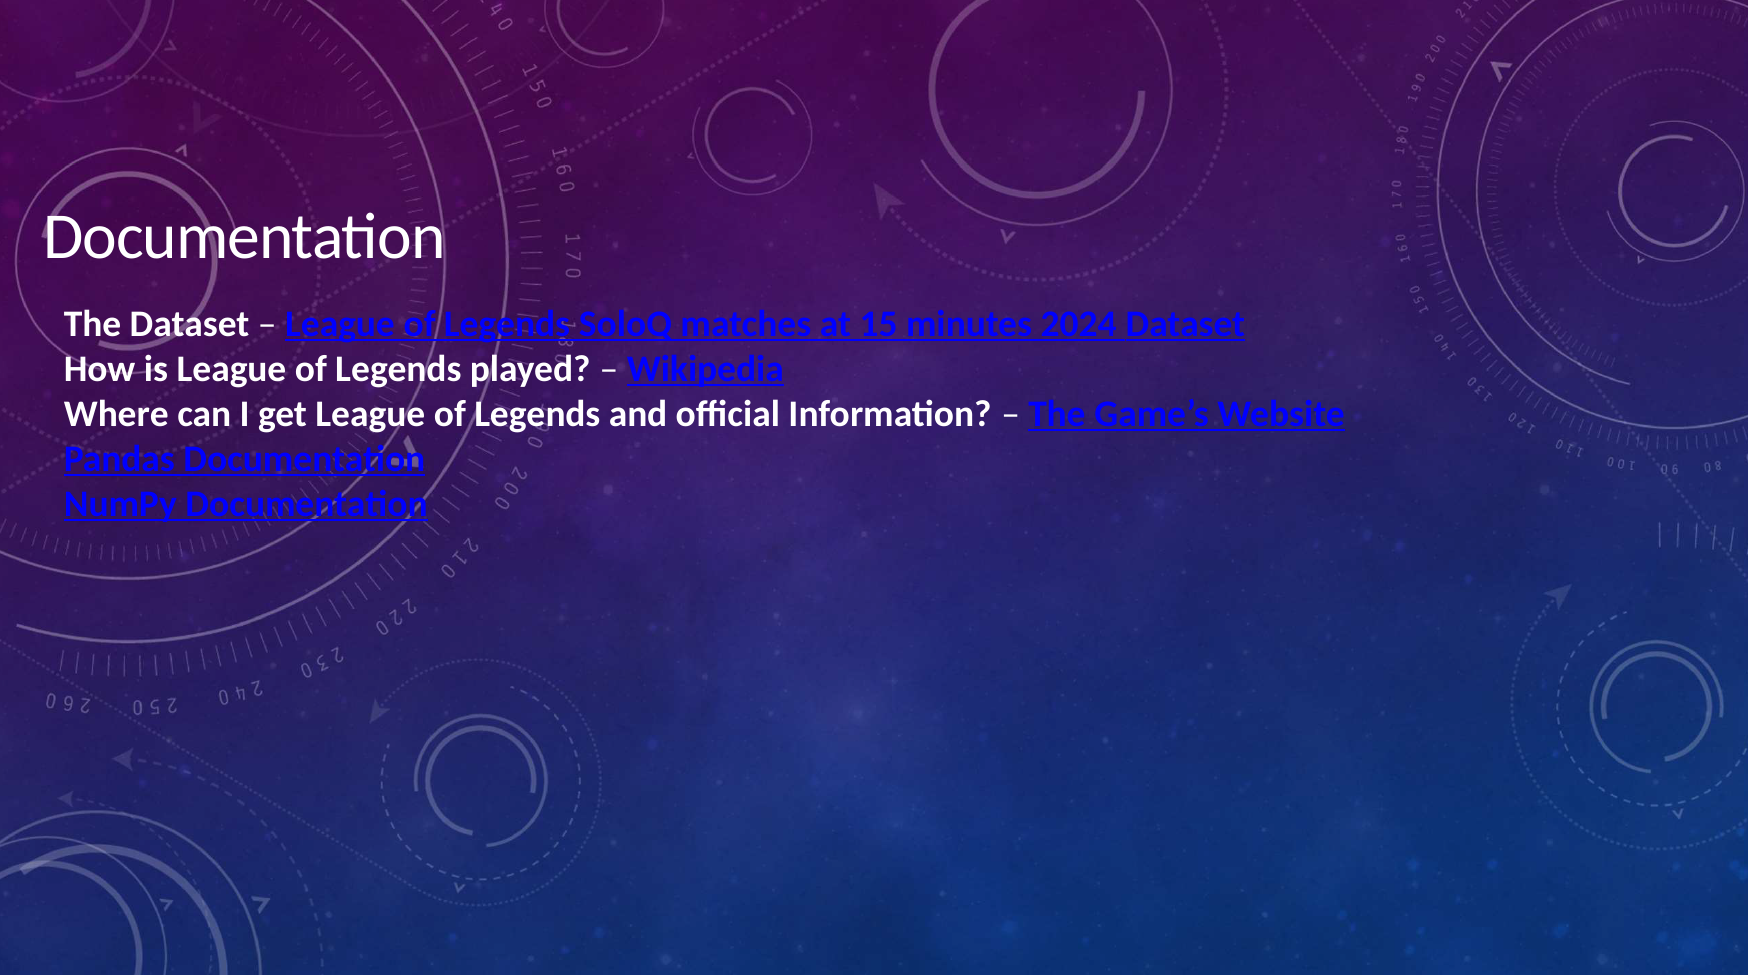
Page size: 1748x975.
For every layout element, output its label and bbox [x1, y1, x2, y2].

text_box [0, 0, 1748, 975]
